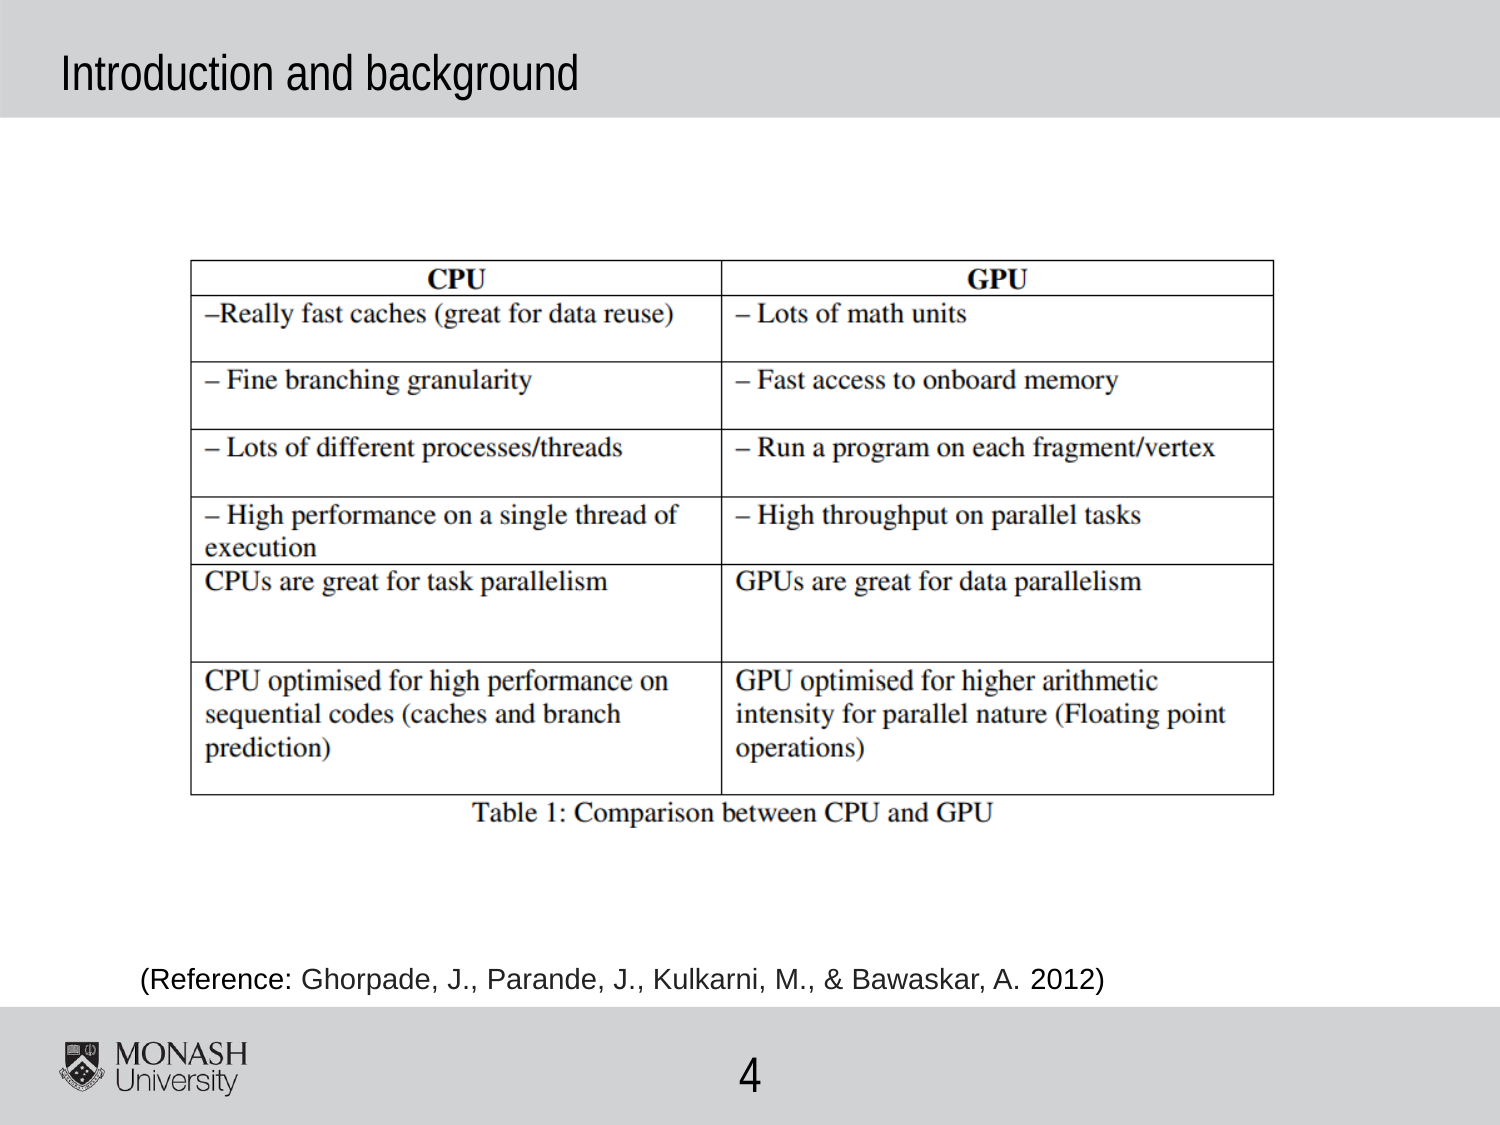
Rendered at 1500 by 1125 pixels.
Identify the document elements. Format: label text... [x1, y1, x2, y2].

title Introduction and background [45, 32, 1396, 117]
picture [0, 0, 1500, 1125]
text_box (Reference: Ghorpade, J., Parande, J., Kulkarni, M., & Bawaskar, A. 2012) [125, 952, 1121, 1003]
